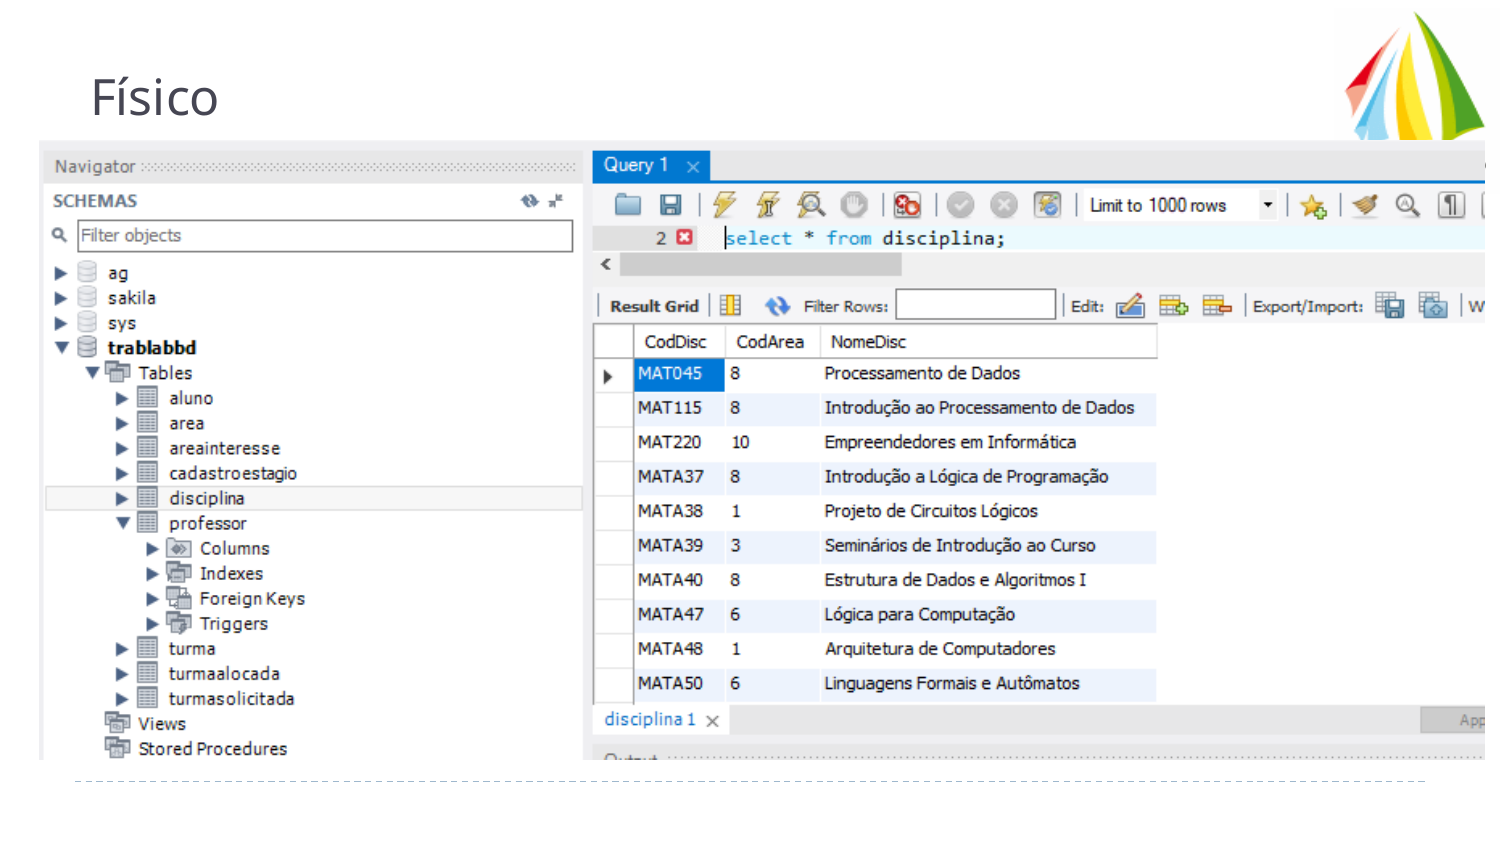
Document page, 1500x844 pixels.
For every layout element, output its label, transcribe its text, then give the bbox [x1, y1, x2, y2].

picture [38, 8, 1500, 760]
title Físico [75, 18, 1425, 138]
